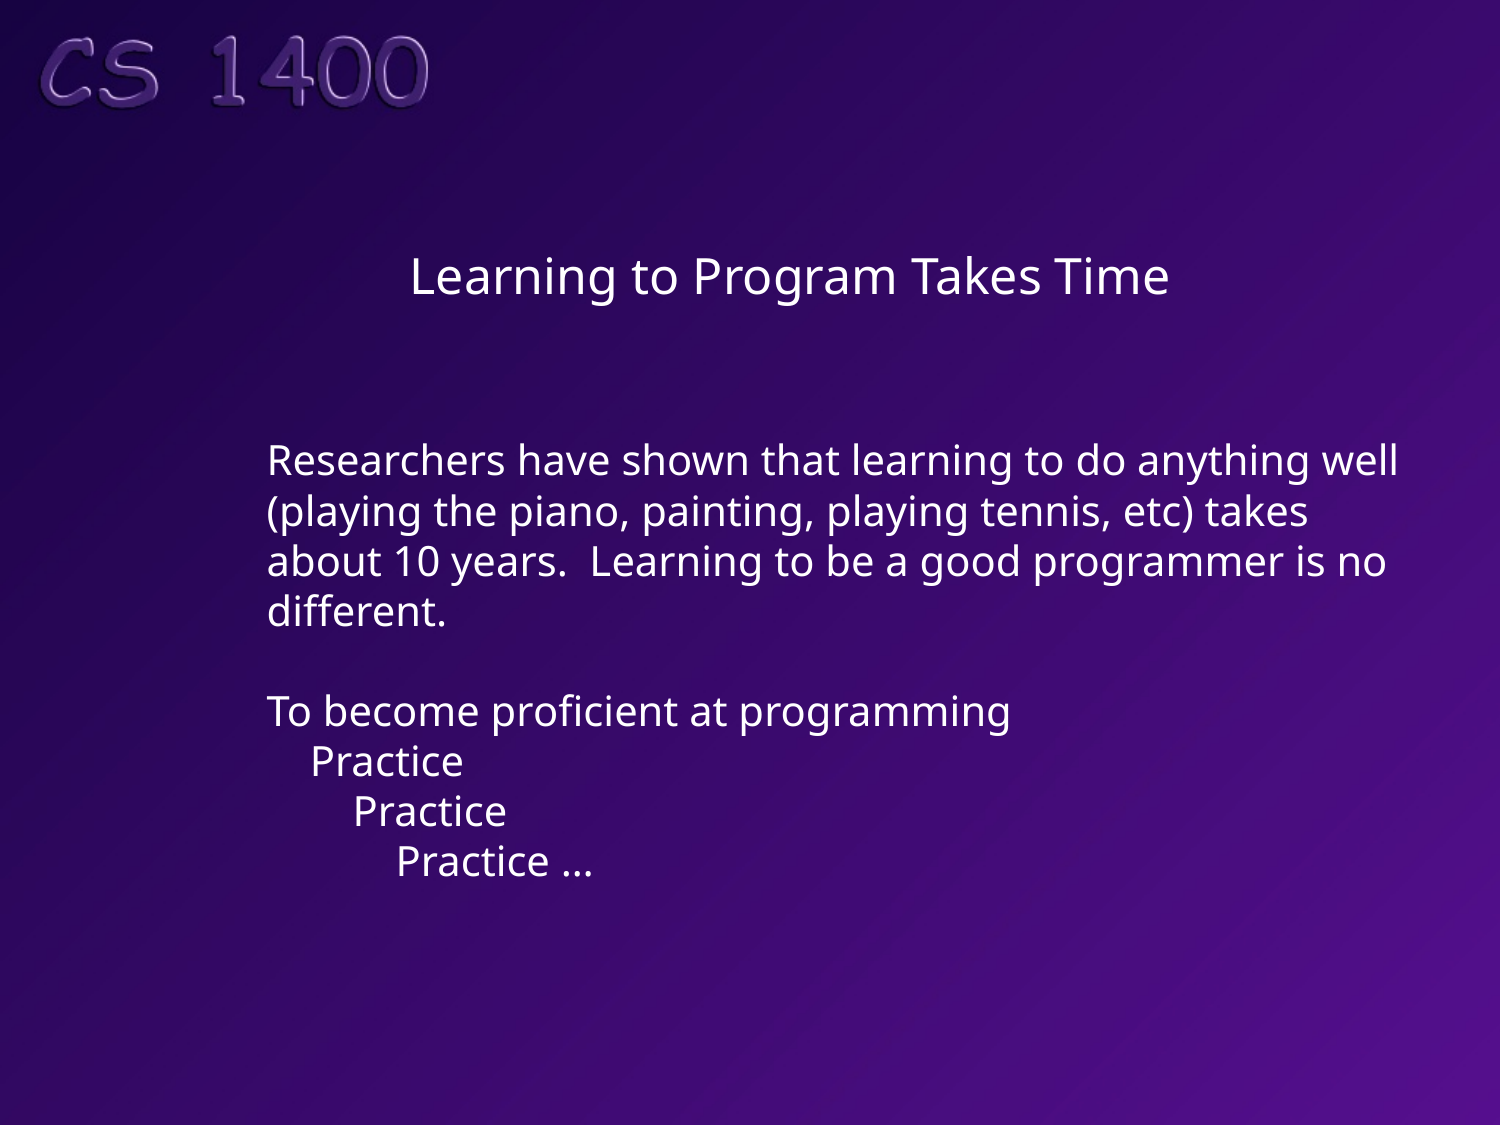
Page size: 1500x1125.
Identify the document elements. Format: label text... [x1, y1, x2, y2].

text_box Researchers have shown that learning to do anything well (playing the piano, painting, playing tennis, etc) takes about 10 years. Learning to be a good programmer is no different. To become proficient at programming Practice Practice Practice … [251, 426, 1415, 892]
text_box Learning to Program Takes Time [394, 237, 1186, 313]
picture [0, 0, 1500, 1125]
